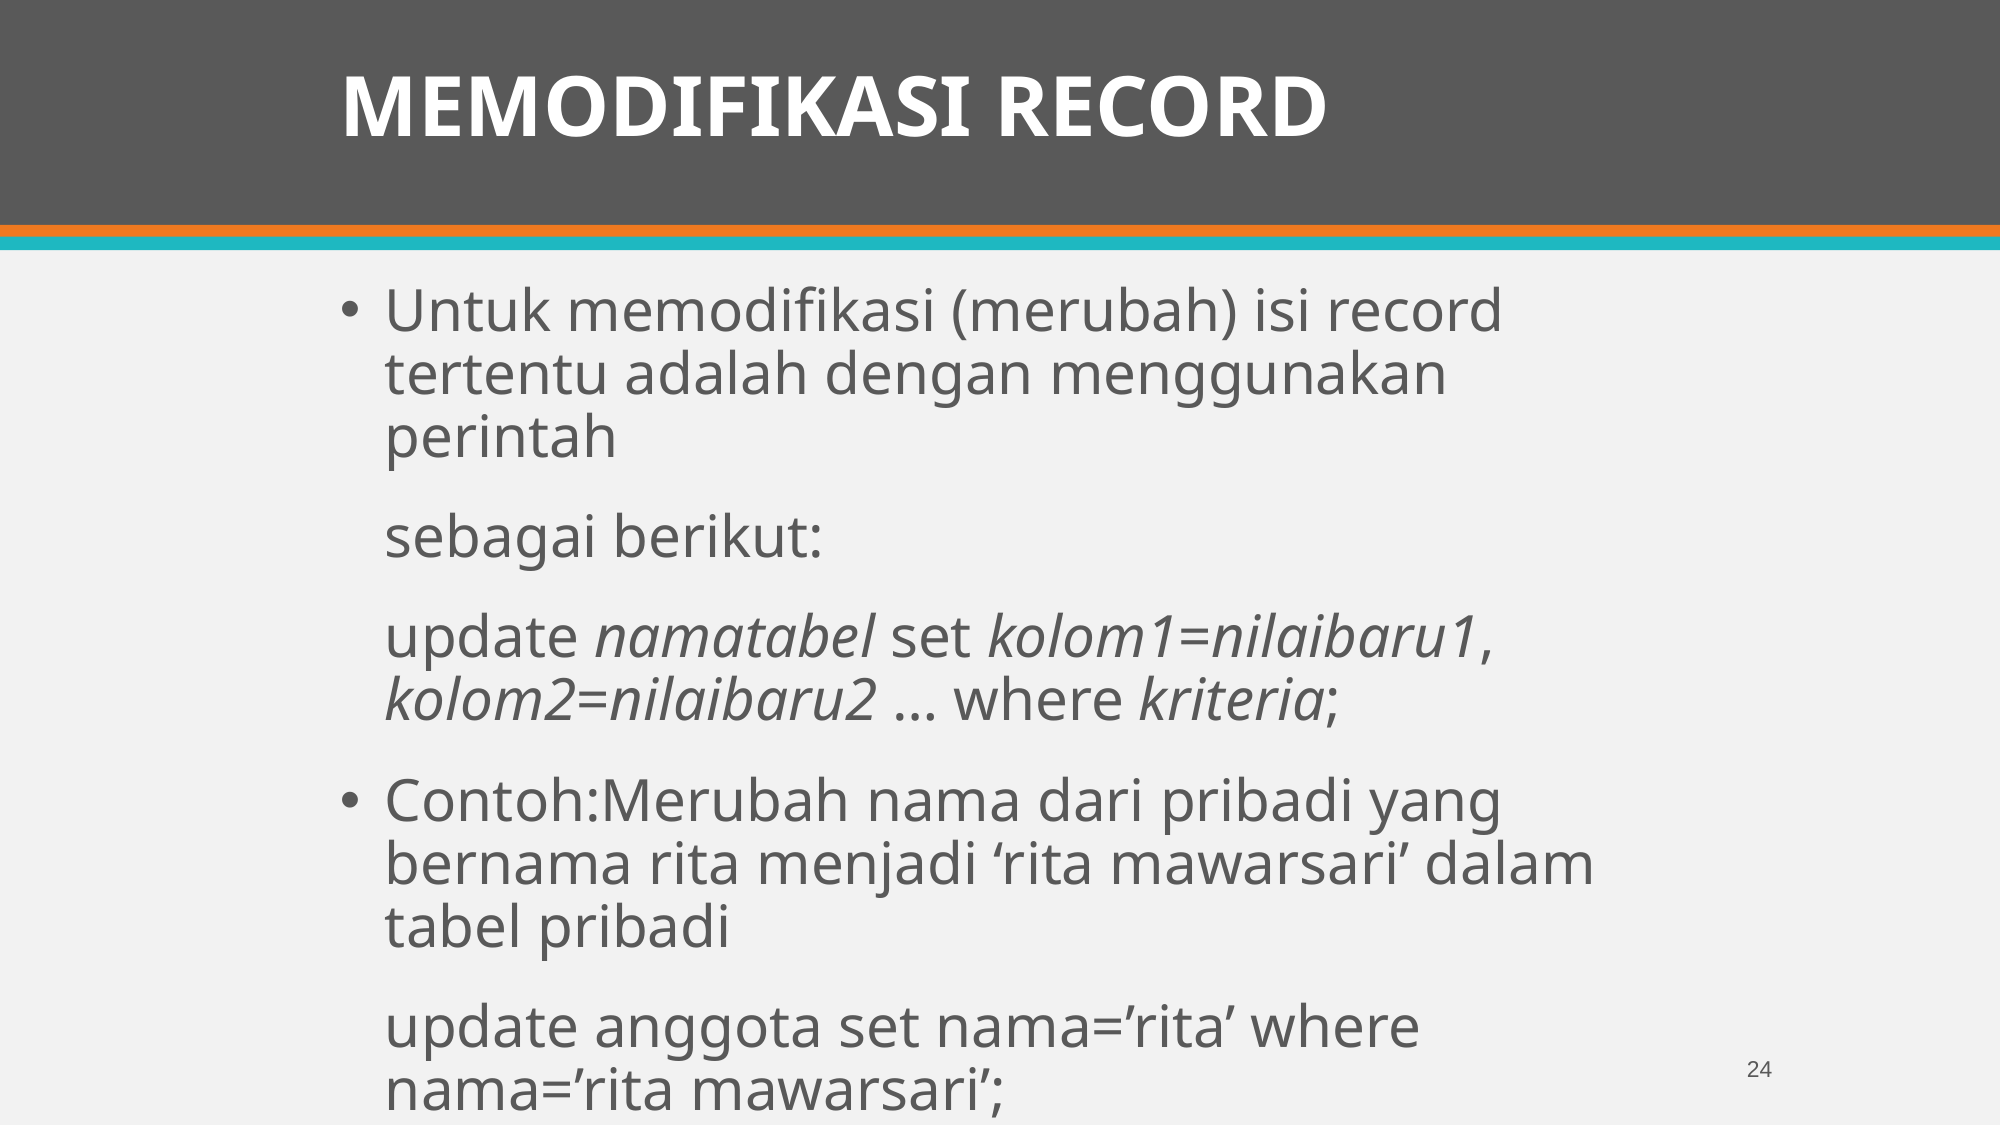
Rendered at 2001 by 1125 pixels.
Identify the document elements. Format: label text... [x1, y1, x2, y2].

list Untuk memodifikasi (merubah) isi record tertentu adalah dengan menggunakan perintah sebagai berikut: update namatabel set kolom1=nilaibaru1, kolom2=nilaibaru2 … where kriteria; Contoh:Merubah nama dari pribadi yang bernama rita menjadi ‘rita mawarsari’ dalam tabel pribadi update anggota set nama=’rita’ where nama=’rita mawarsari’; [324, 273, 1675, 1091]
title MEMODIFIKASI RECORD [324, 45, 1675, 163]
slide_number 24 [1675, 1045, 1788, 1091]
